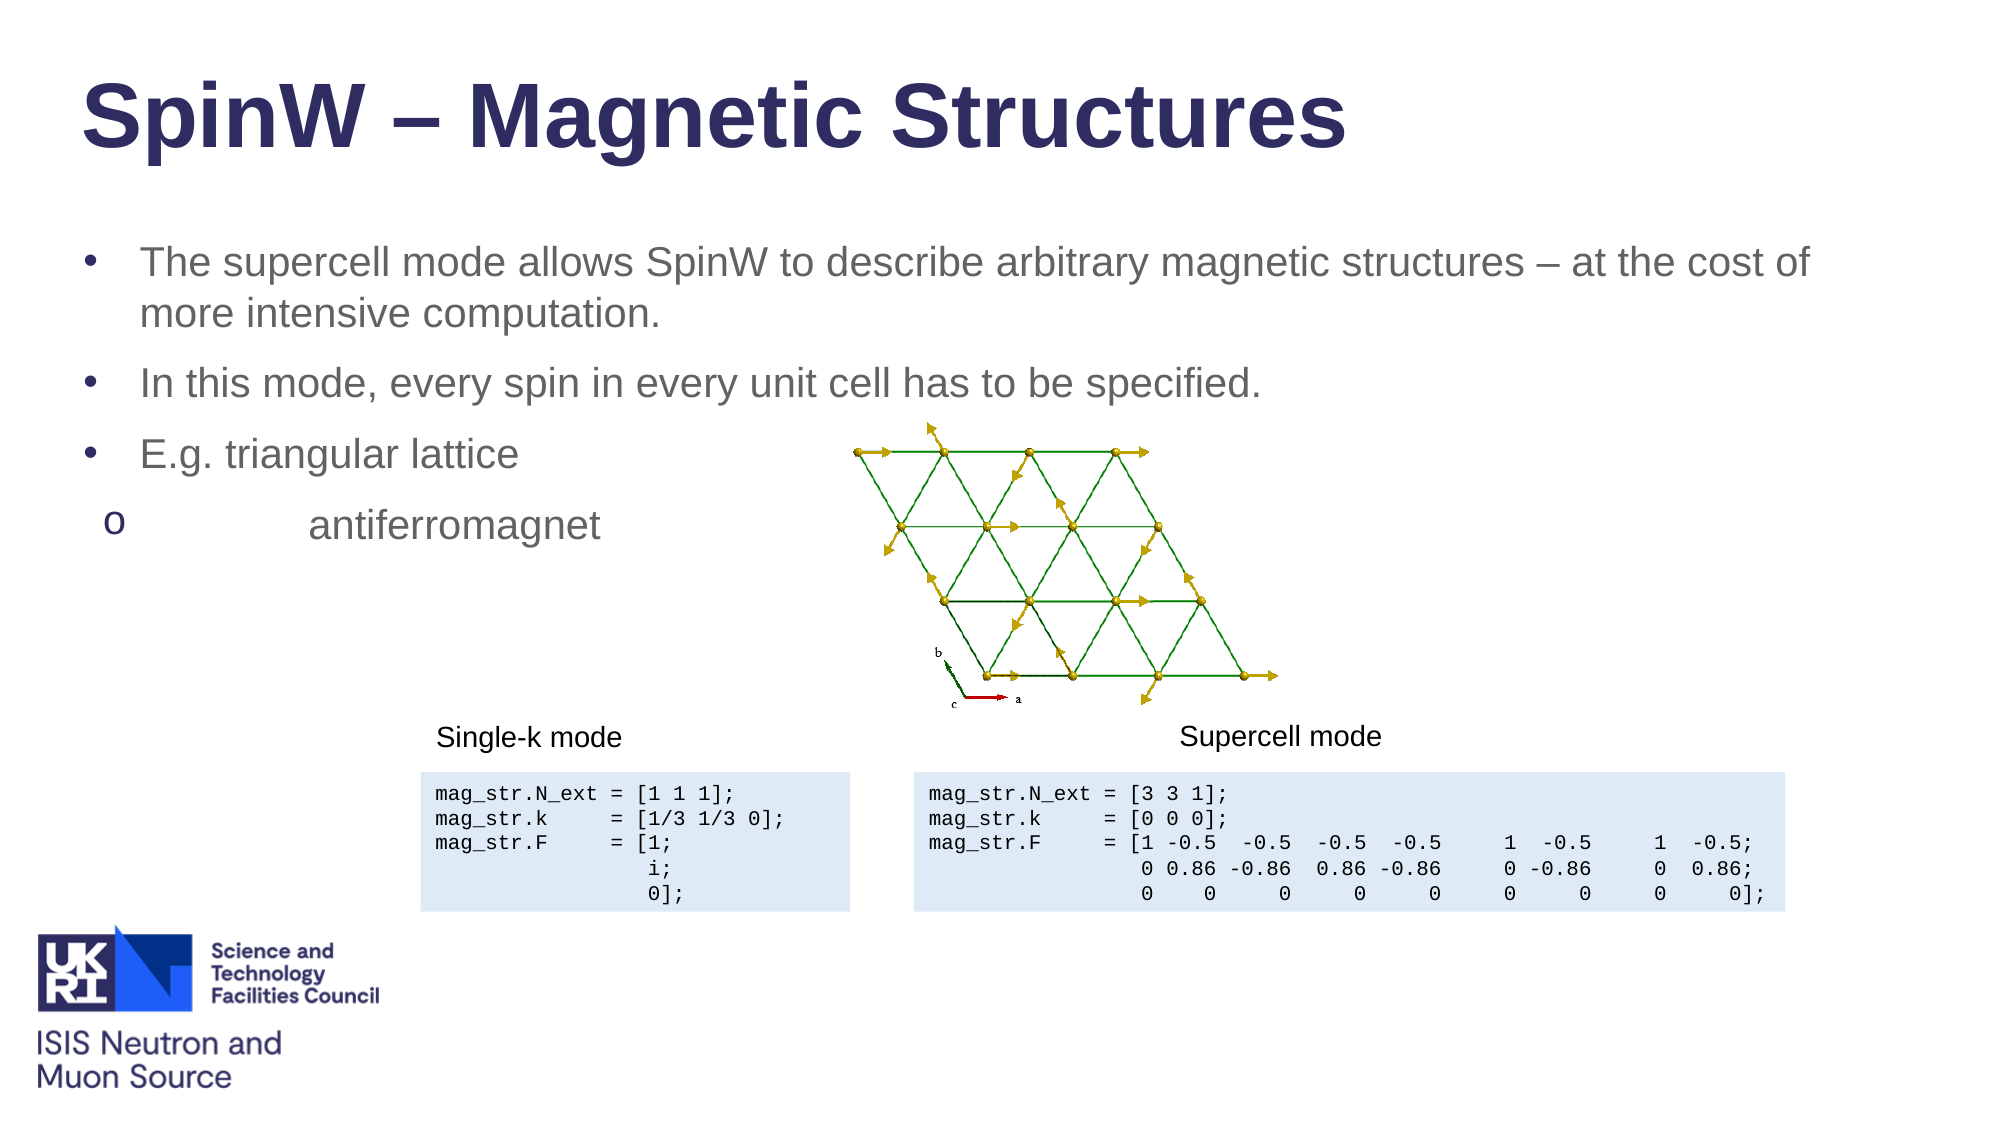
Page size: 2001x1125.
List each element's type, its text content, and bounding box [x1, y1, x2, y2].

text_box mag_str.N_ext = [3 3 1]; mag_str.k = [0 0 0]; mag_str.F = [1 -0.5 -0.5 -0.5 -0.5 1 -0.5 1 -0.5; 0 0.86 -0.86 0.86 -0.86 0 -0.86 0 0.86; 0 0 0 0 0 0 0 0 0]; [913, 771, 1786, 912]
list The supercell mode allows SpinW to describe arbitrary magnetic structures – at the cost of more intensive computation. In this mode, every spin in every unit cell has to be specified. E.g. triangular lattice antiferromagnet [68, 227, 1827, 887]
text_box mag_str.N_ext = [1 1 1]; mag_str.k = [1/3 1/3 0]; mag_str.F = [1; i; 0]; [420, 771, 851, 912]
text_box Supercell mode [1164, 709, 1398, 760]
picture [853, 422, 1278, 708]
picture [15, 911, 402, 1111]
text_box Single-k mode [421, 711, 639, 761]
title SpinW – Magnetic Structures [66, 56, 1827, 180]
